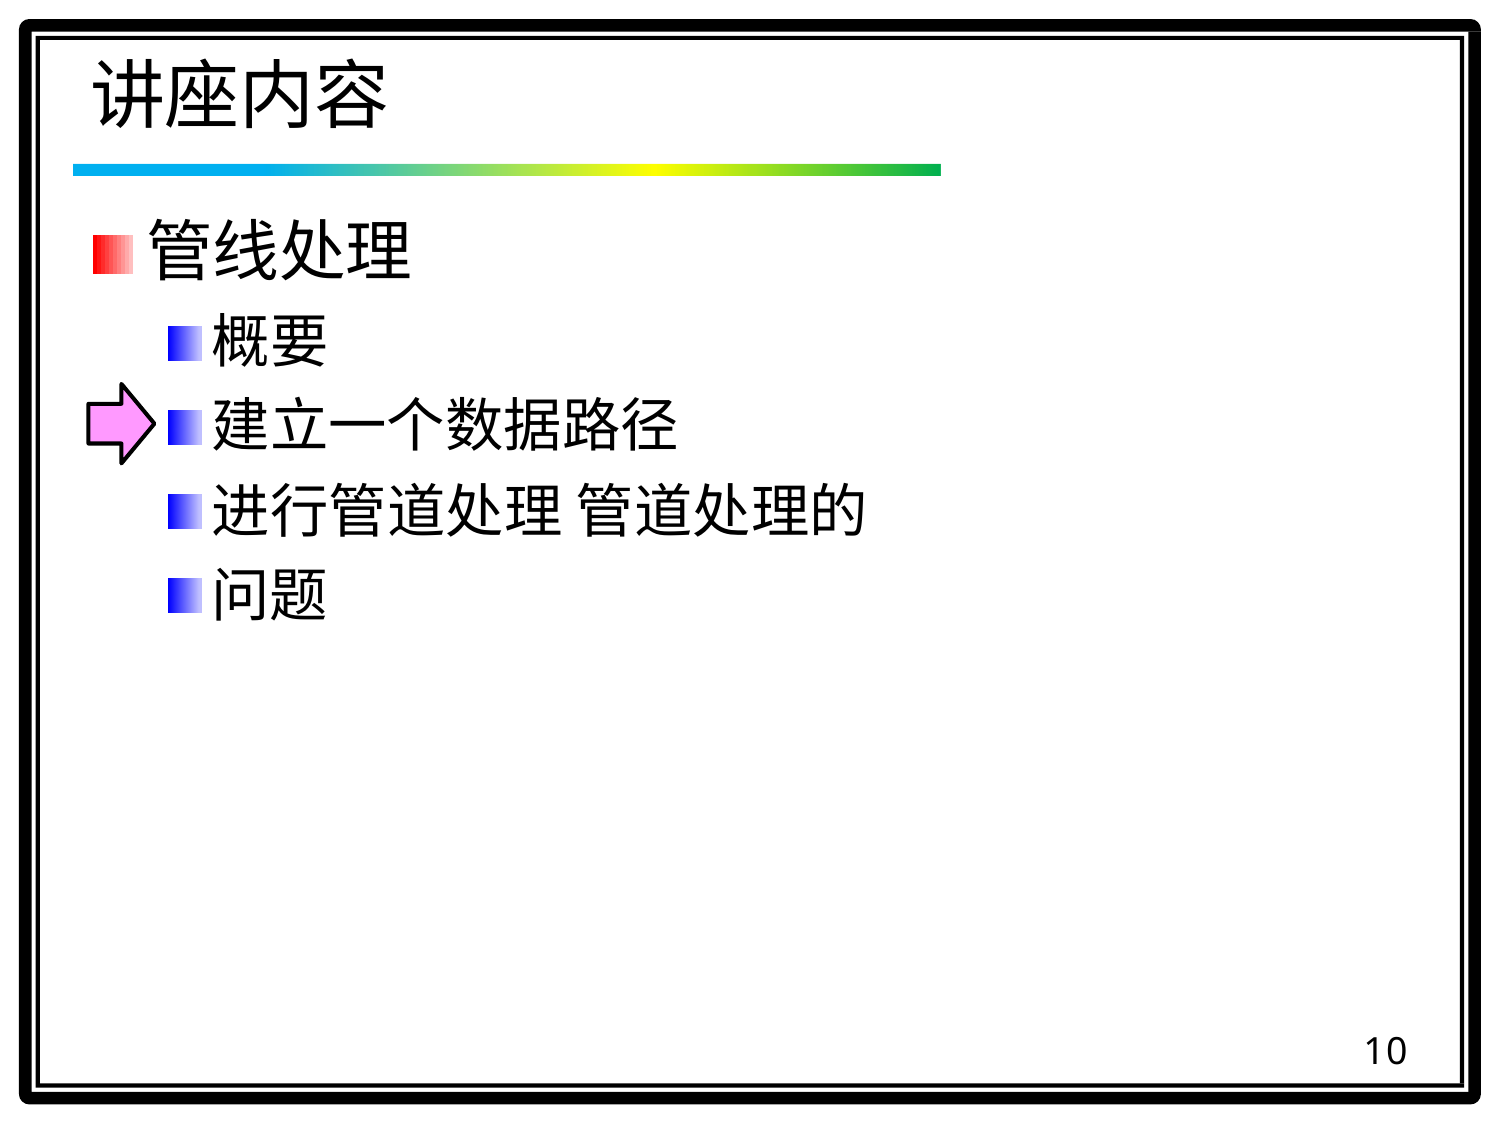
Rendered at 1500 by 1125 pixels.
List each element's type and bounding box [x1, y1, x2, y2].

text_box [18, 18, 1482, 1105]
